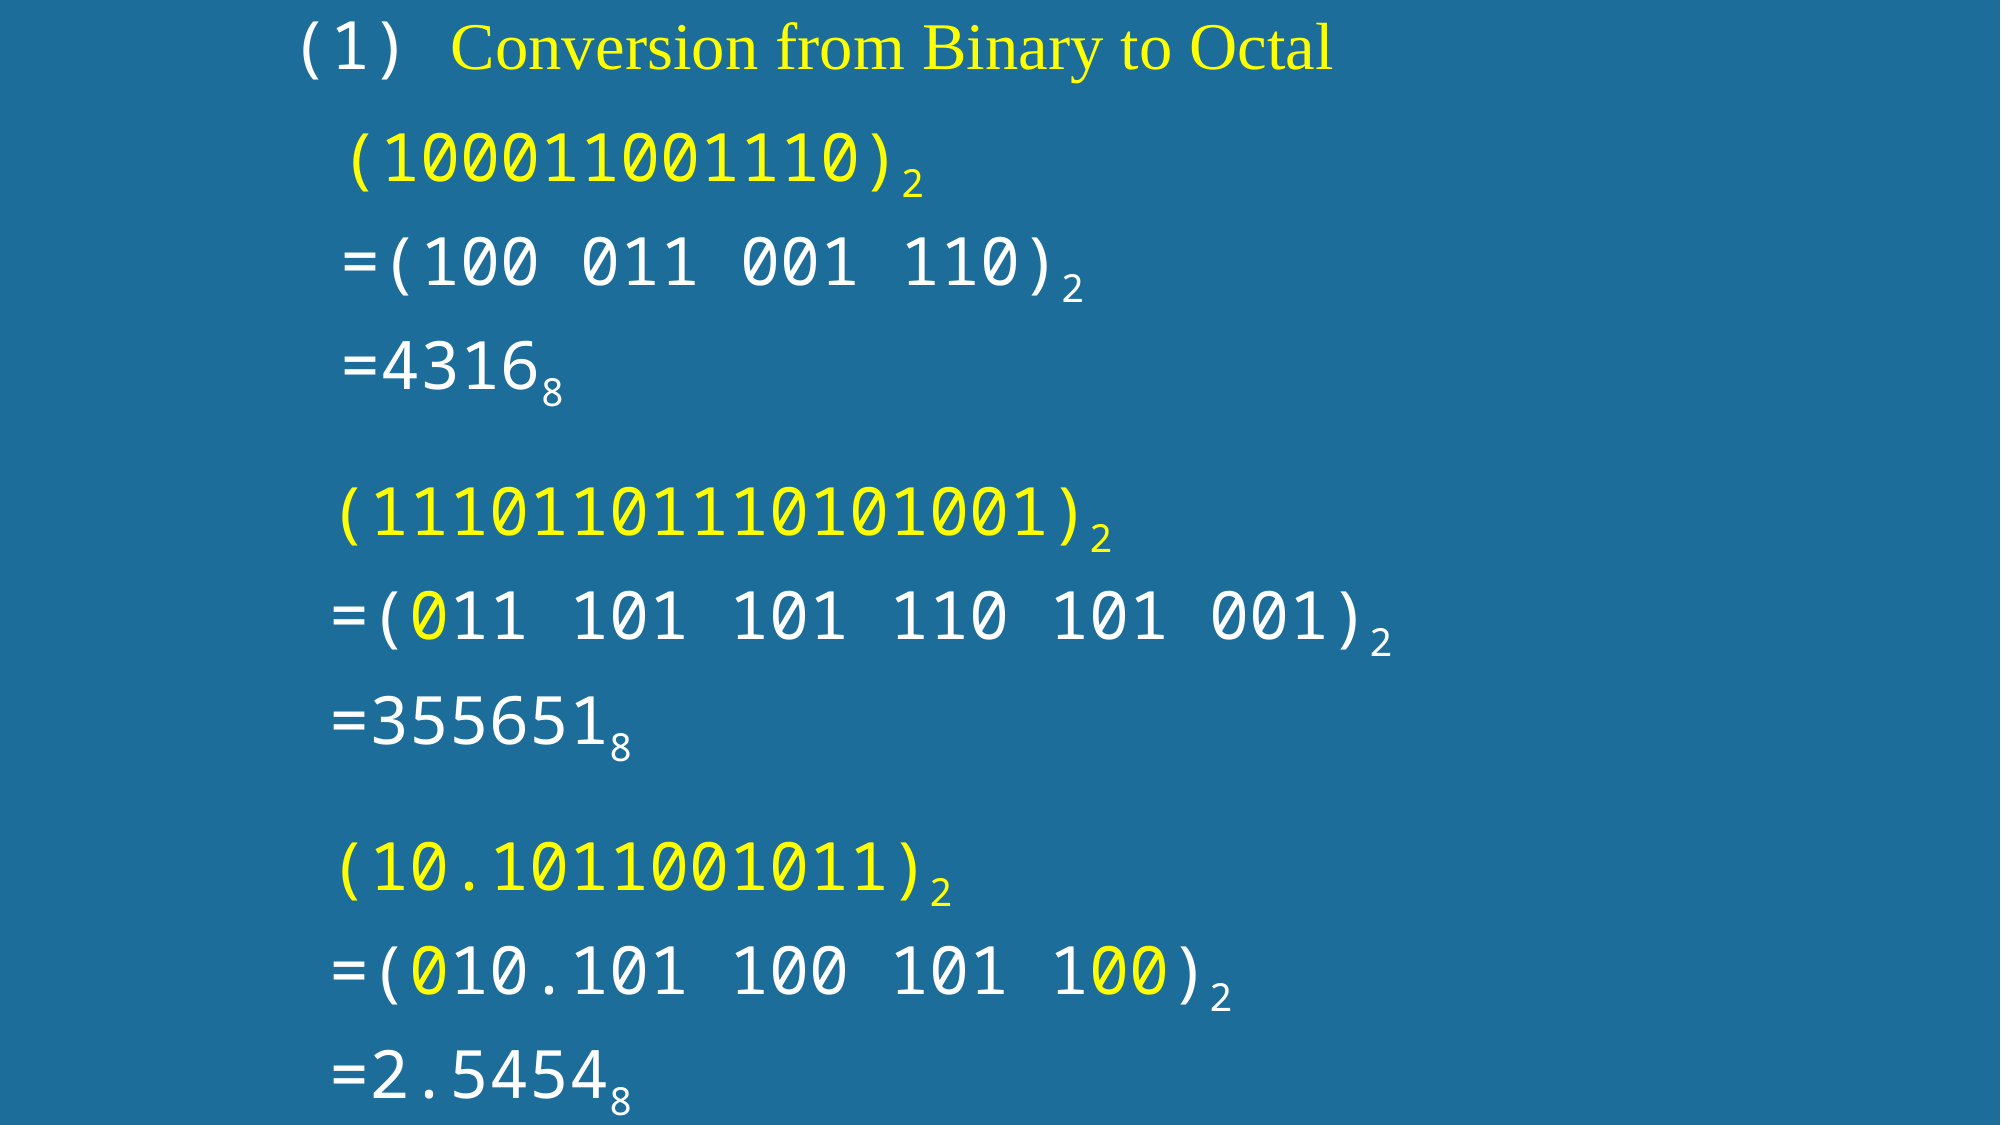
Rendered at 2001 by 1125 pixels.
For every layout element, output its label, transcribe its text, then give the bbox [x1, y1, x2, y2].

text_box (1) Conversion from Binary to Octal [275, 0, 1350, 91]
text_box (11101101110101001)2 =(011 101 101 110 101 001)2 =3556518 [314, 461, 1721, 777]
text_box (10.1011001011)2 =(010.101 100 101 100)2 =2.54548 [314, 816, 1721, 1125]
text_box (100011001110)2 =(100 011 001 110)2 =43168 [326, 107, 1733, 422]
